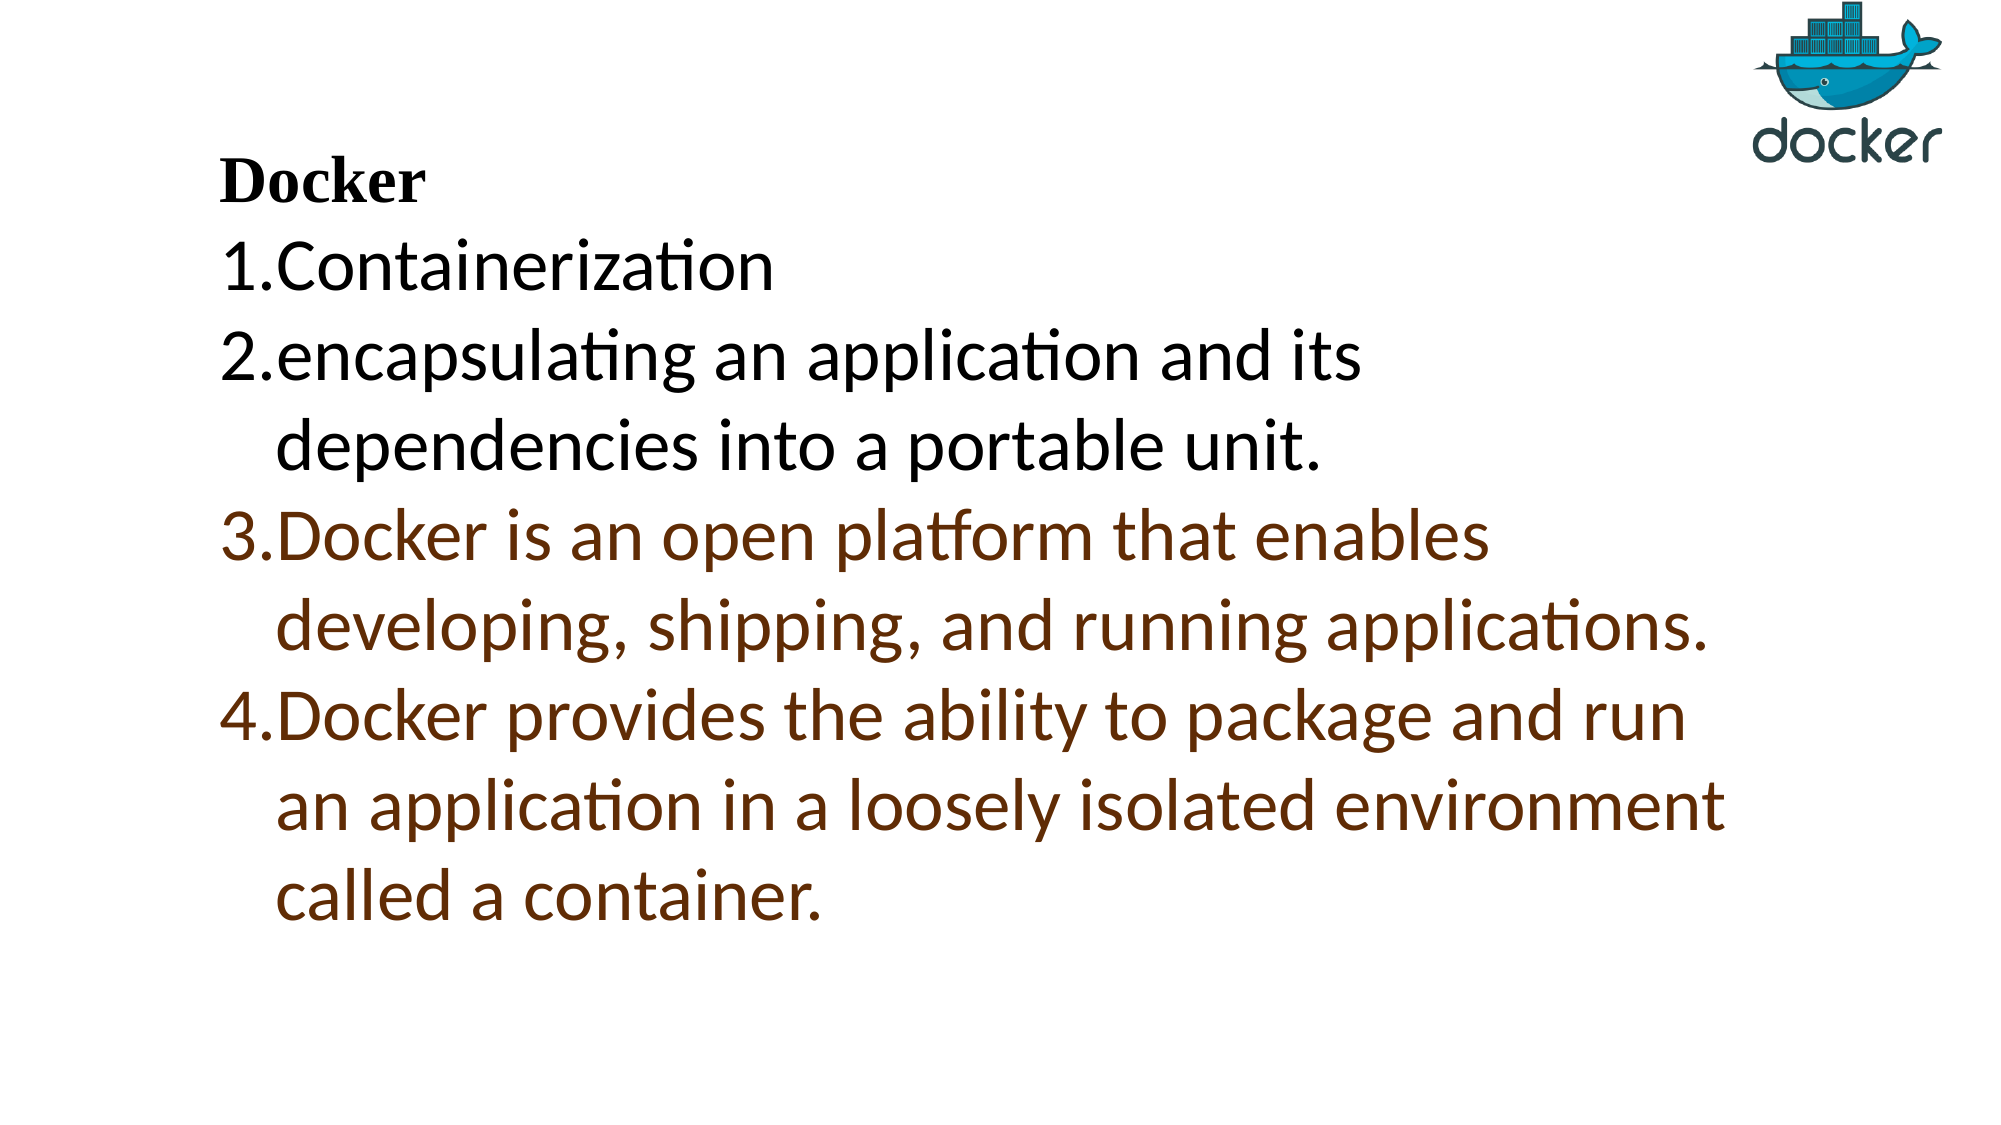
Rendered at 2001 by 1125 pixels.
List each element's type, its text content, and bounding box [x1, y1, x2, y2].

picture [1750, 0, 1943, 164]
text_box Docker Containerization encapsulating an application and its dependencies into a portable unit. Docker is an open platform that enables developing, shipping, and running applications. Docker provides the ability to package and run an application in a loosely isolated environment called a container. [204, 128, 1796, 988]
